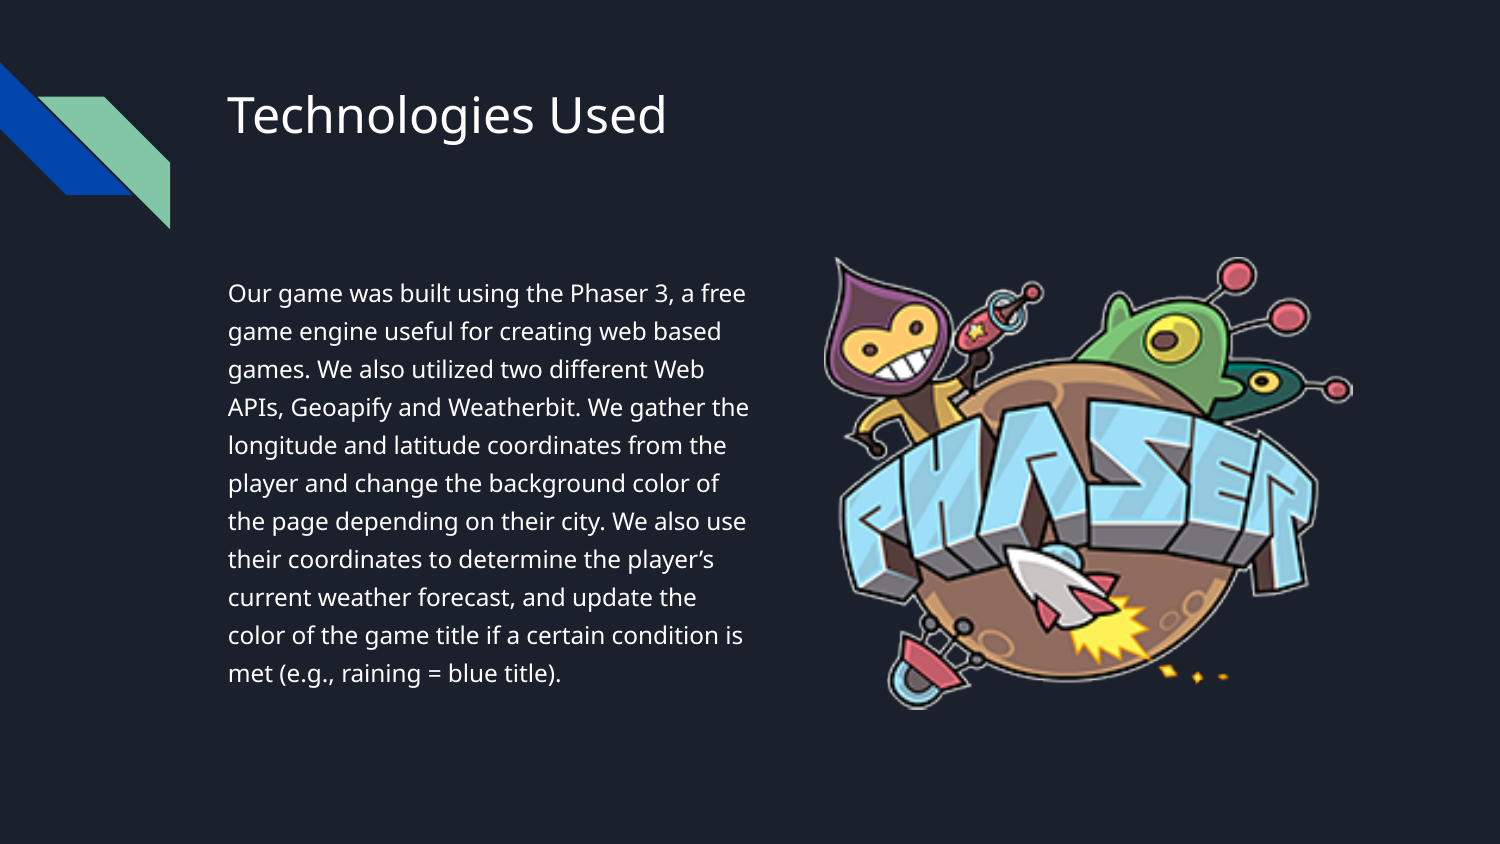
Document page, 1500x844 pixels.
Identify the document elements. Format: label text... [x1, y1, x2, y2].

title Technologies Used [212, 64, 1368, 215]
list Our game was built using the Phaser 3, a free game engine useful for creating web based games. We also utilized two different Web APIs, Geoapify and Weatherbit. We gather the longitude and latitude coordinates from the player and change the background color of the page depending on their city. We also use their coordinates to determine the player’s current weather forecast, and update the color of the game title if a certain condition is met (e.g., raining = blue title). [212, 257, 772, 735]
picture [823, 256, 1353, 710]
